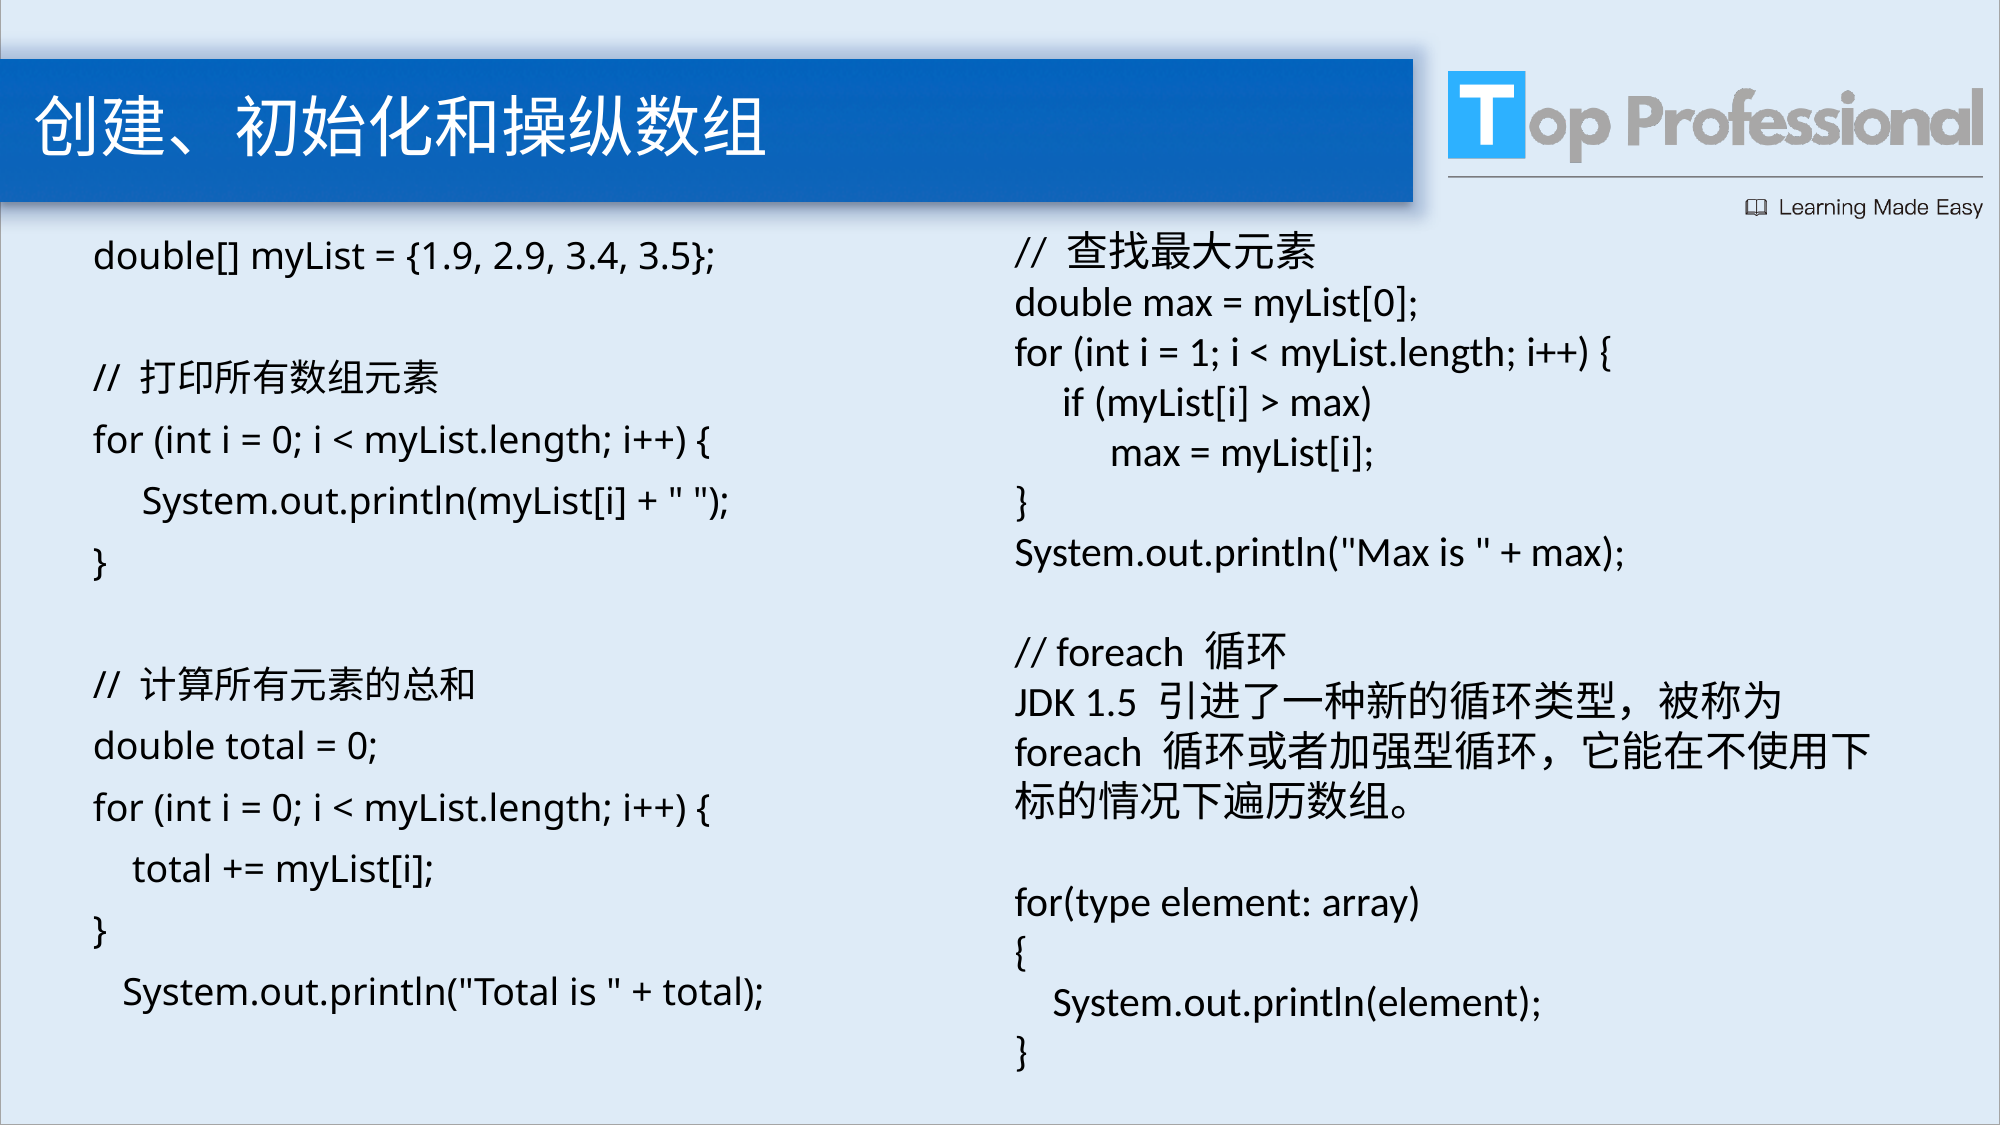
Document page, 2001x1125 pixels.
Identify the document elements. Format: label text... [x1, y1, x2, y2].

picture [1448, 71, 1983, 219]
list double[] myList = {1.9, 2.9, 3.4, 3.5}; // 打印所有数组元素 for (int i = 0; i < myList.length; i++) { System.out.println(myList[i] + " "); } // 计算所有元素的总和 double total = 0; for (int i = 0; i < myList.length; i++) { total += myList[i]; } System.out.println("Total is " + total); [78, 229, 930, 1089]
picture [0, 59, 1413, 202]
text_box // 查找最大元素 double max = myList[0]; for (int i = 1; i < myList.length; i++) { if (myList[i] > max) max = myList[i]; } System.out.println("Max is " + max); // foreach 循环 JDK 1.5 引进了一种新的循环类型，被称为 foreach 循环或者加强型循环，它能在不使用下标的情况下遍历数组。 for(type element: array) { System.out.println(element); } [999, 217, 1898, 1125]
title 创建、初始化和操纵数组 [18, 75, 1400, 185]
